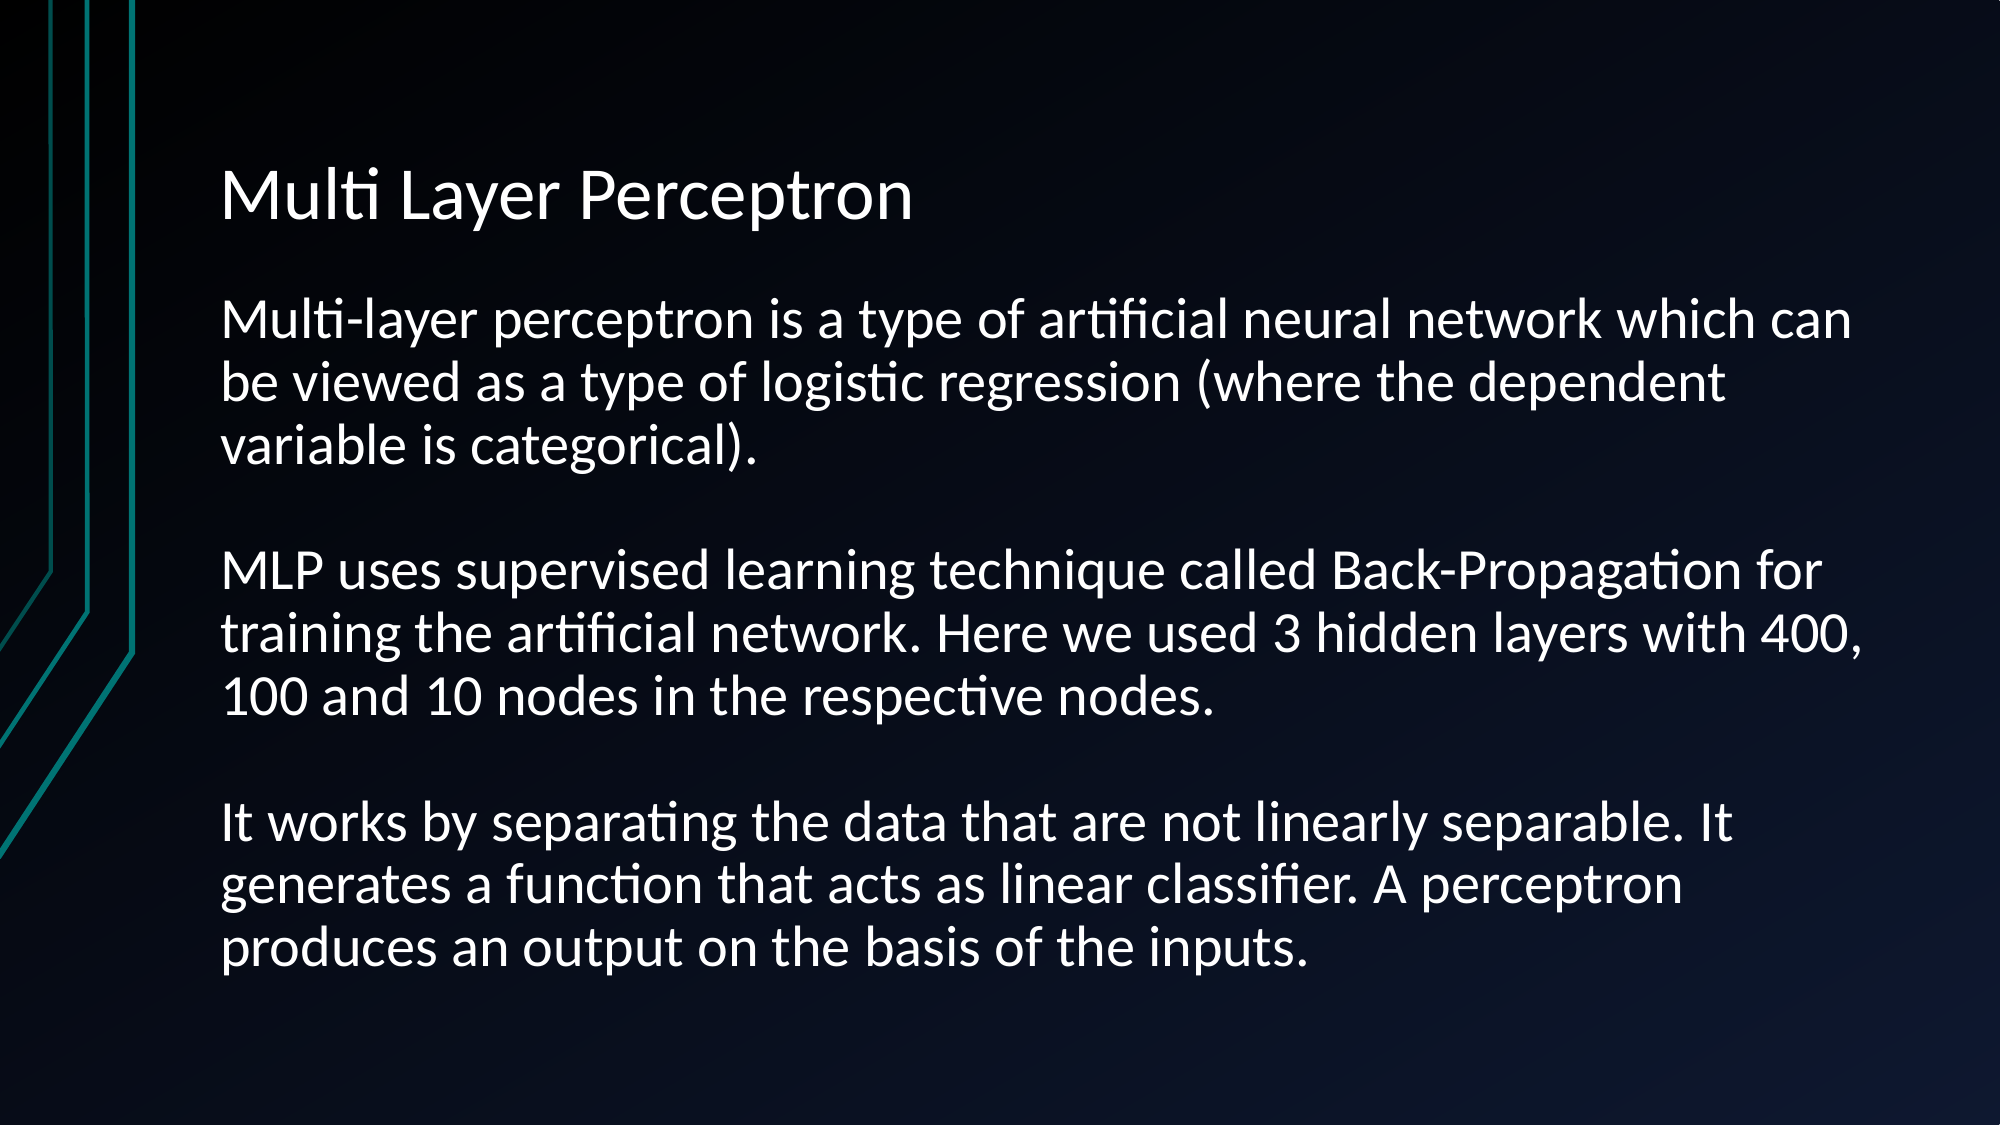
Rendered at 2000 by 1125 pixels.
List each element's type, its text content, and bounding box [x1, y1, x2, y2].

title Multi Layer Perceptron [199, 45, 1900, 246]
text_box Multi-layer perceptron is a type of artificial neural network which can be viewed as a type of logistic regression (where the dependent variable is categorical). MLP uses supervised learning technique called Back-Propagation for training the artificial network. Here we used 3 hidden layers with 400, 100 and 10 nodes in the respective nodes. It works by separating the data that are not linearly separable. It generates a function that acts as linear classifier. A perceptron produces an output on the basis of the inputs. [200, 262, 1900, 990]
